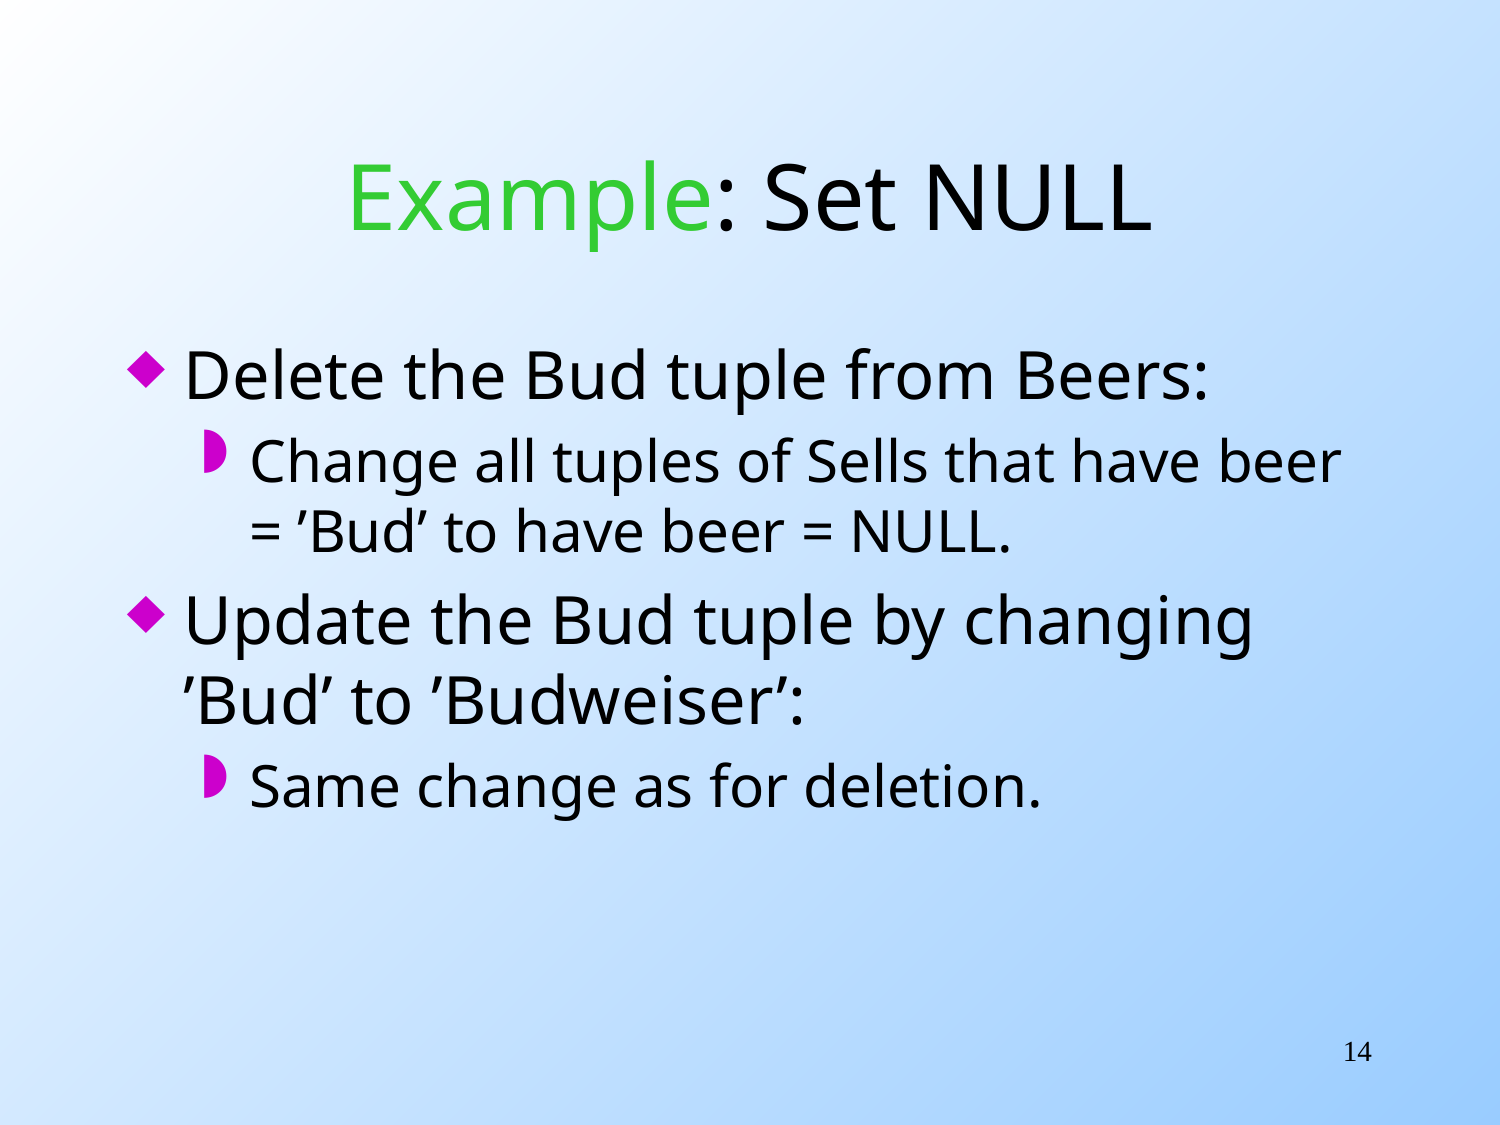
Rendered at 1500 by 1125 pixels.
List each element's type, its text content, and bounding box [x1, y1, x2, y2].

list Delete the Bud tuple from Beers: Change all tuples of Sells that have beer = ’Bud’ to have beer = NULL. Update the Bud tuple by changing ’Bud’ to ’Budweiser’: Same change as for deletion. [112, 324, 1388, 1000]
slide_number 14 [1074, 1025, 1388, 1100]
title Example: Set NULL [112, 99, 1388, 288]
